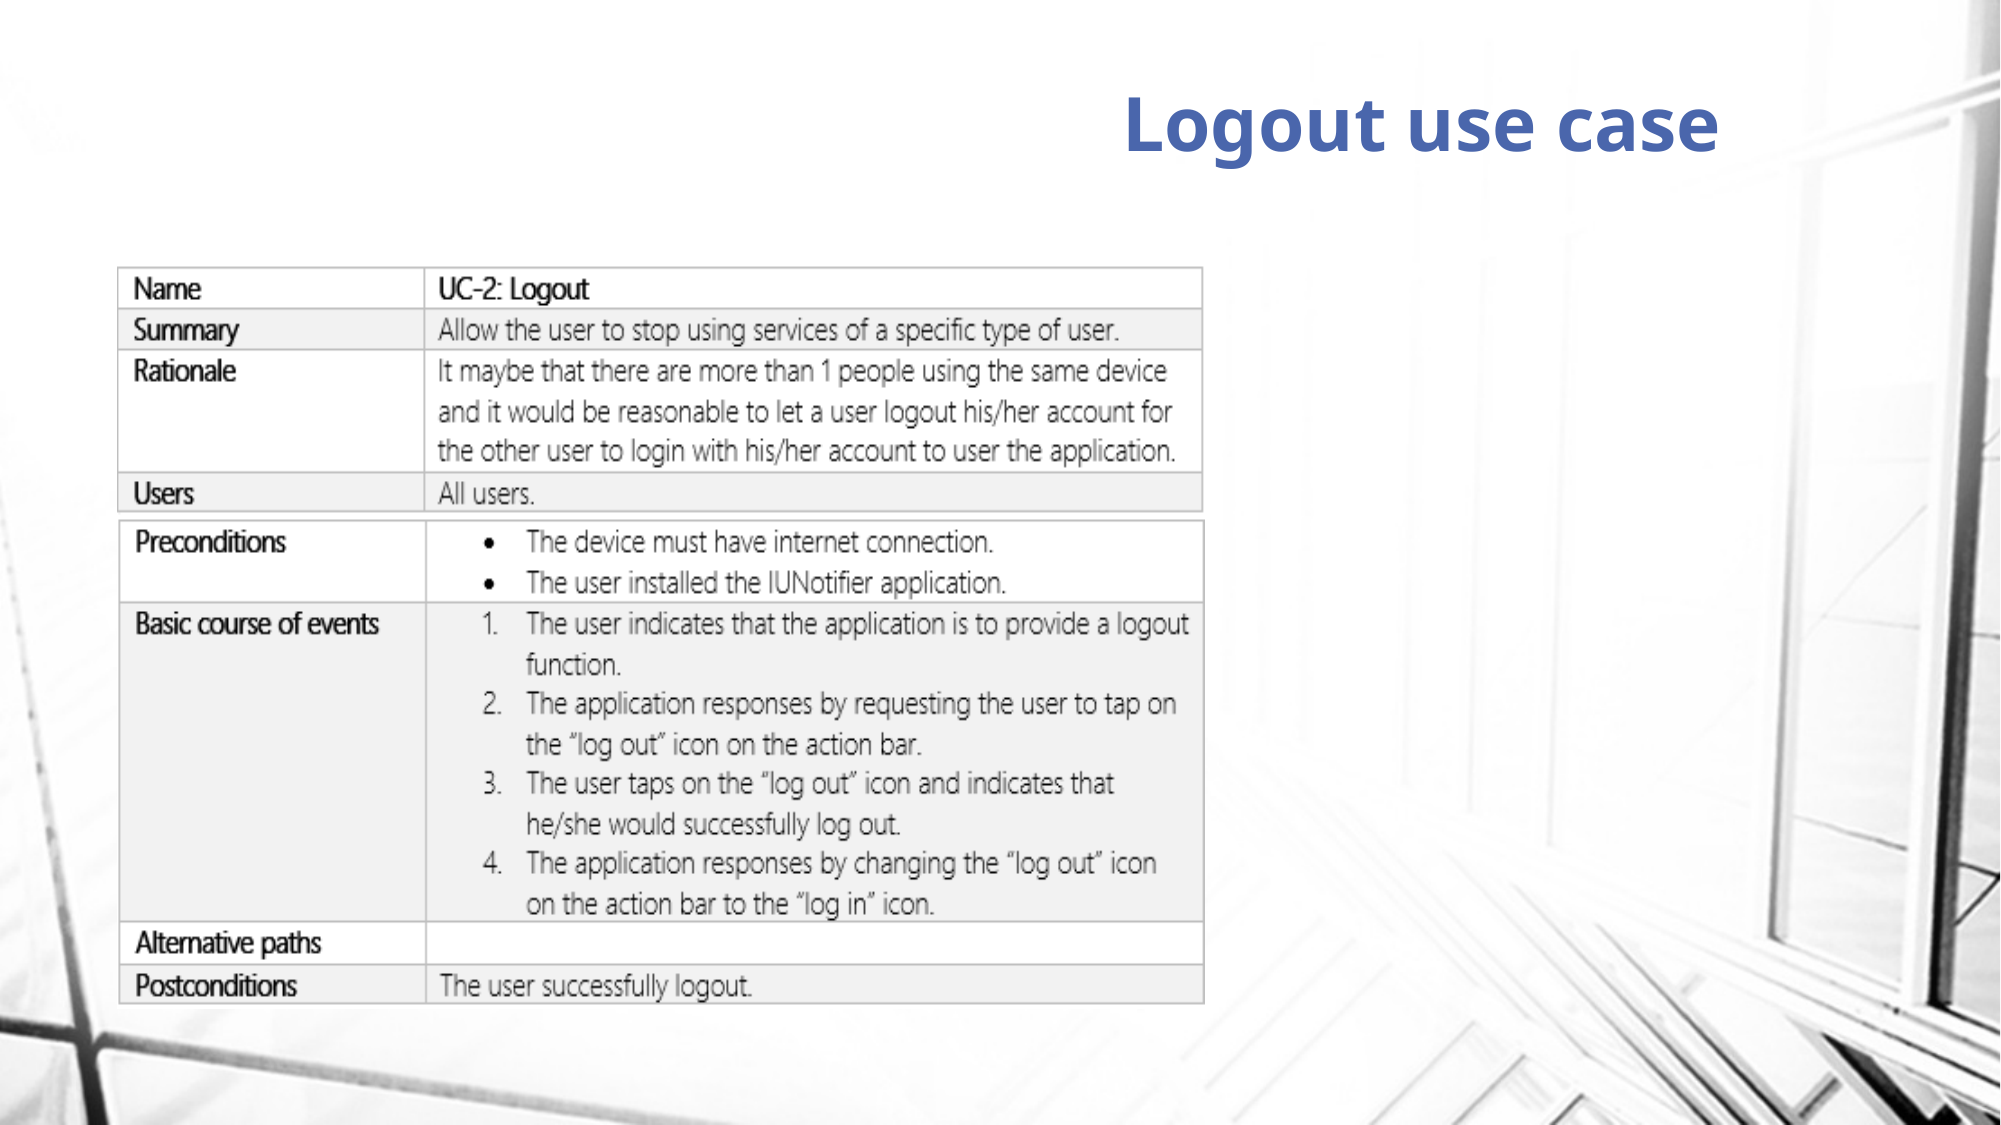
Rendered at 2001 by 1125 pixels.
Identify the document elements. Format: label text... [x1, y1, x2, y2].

picture [0, 0, 2001, 1125]
title Logout use case [311, 0, 1737, 174]
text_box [117, 261, 1209, 1009]
